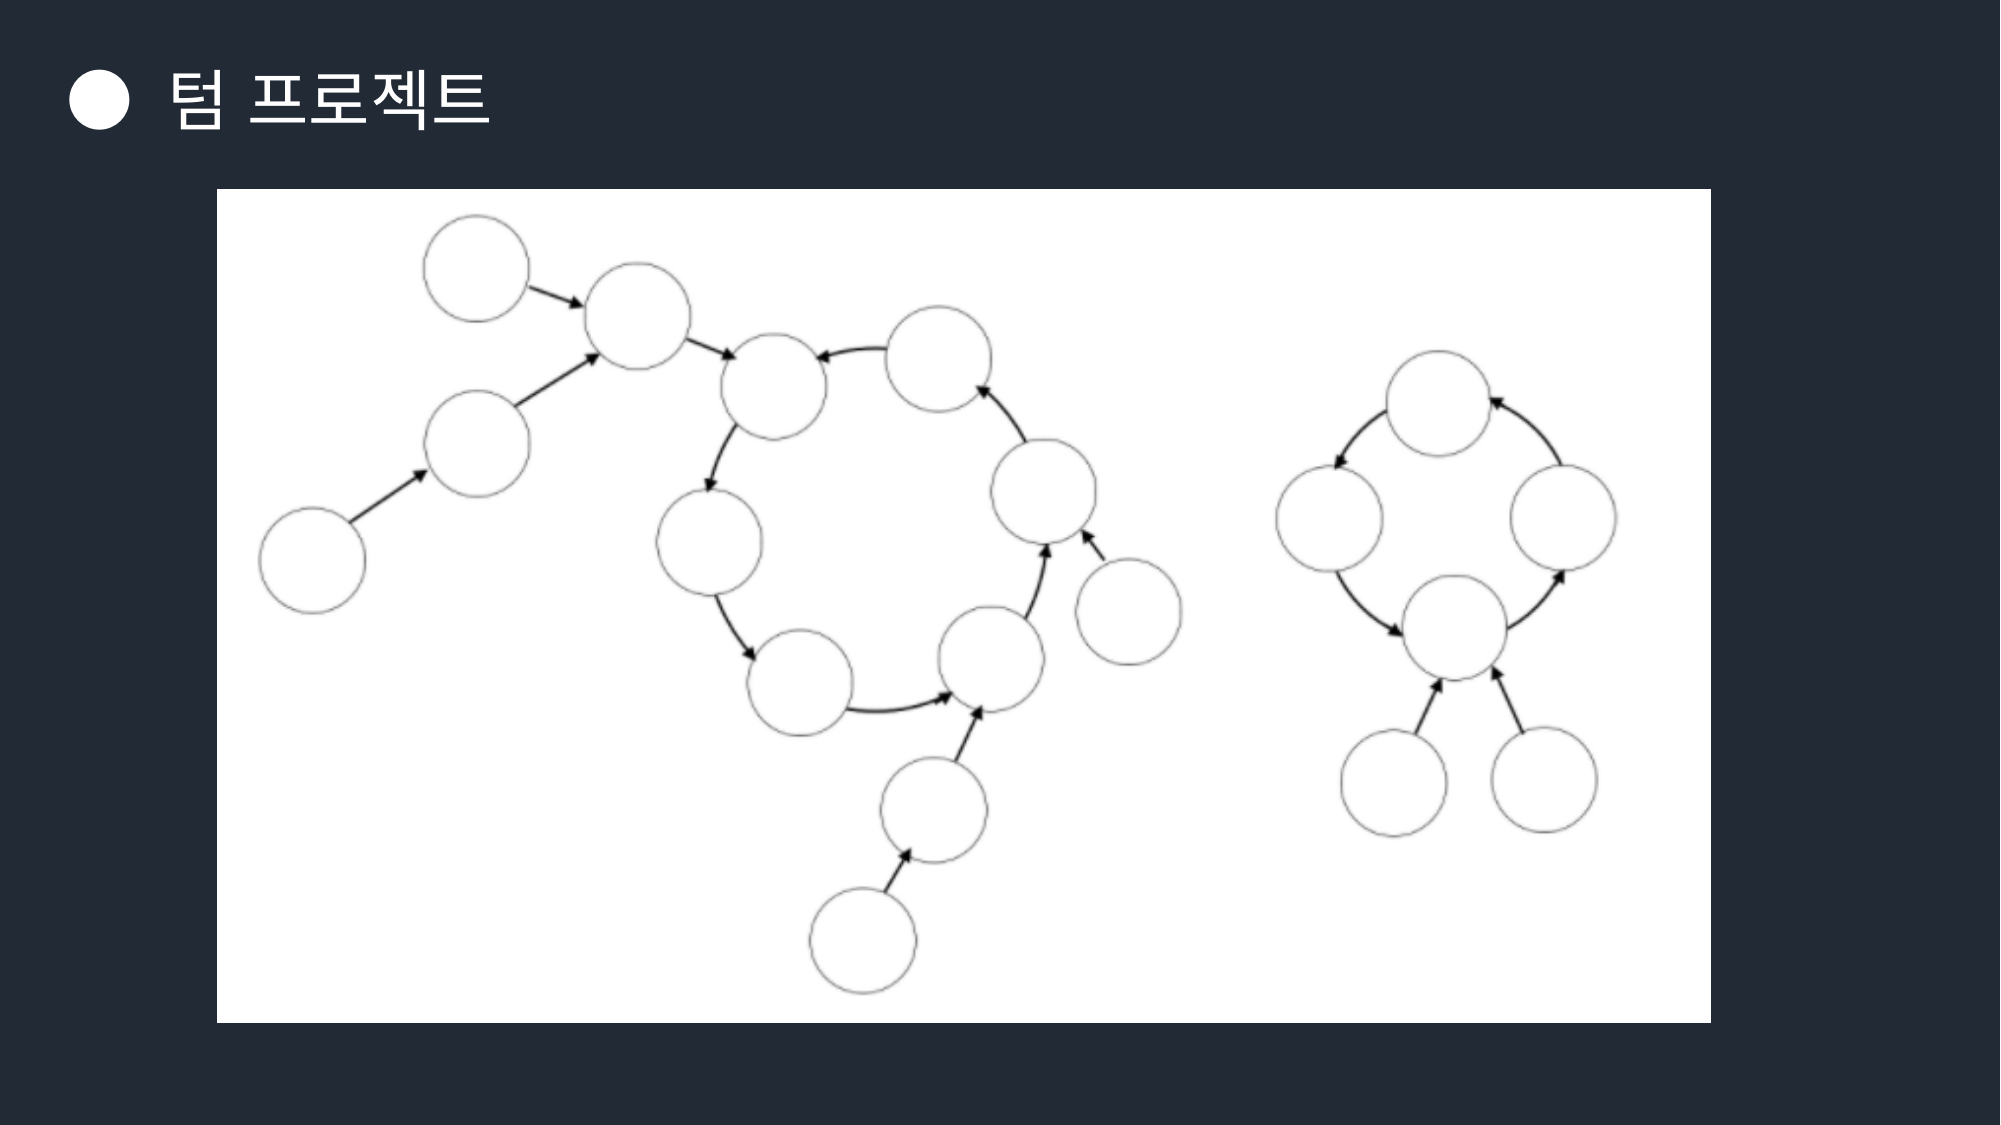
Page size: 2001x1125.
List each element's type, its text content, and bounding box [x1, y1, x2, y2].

picture [216, 189, 1711, 1023]
text_box ● 텀 프로젝트 [51, 51, 1149, 146]
